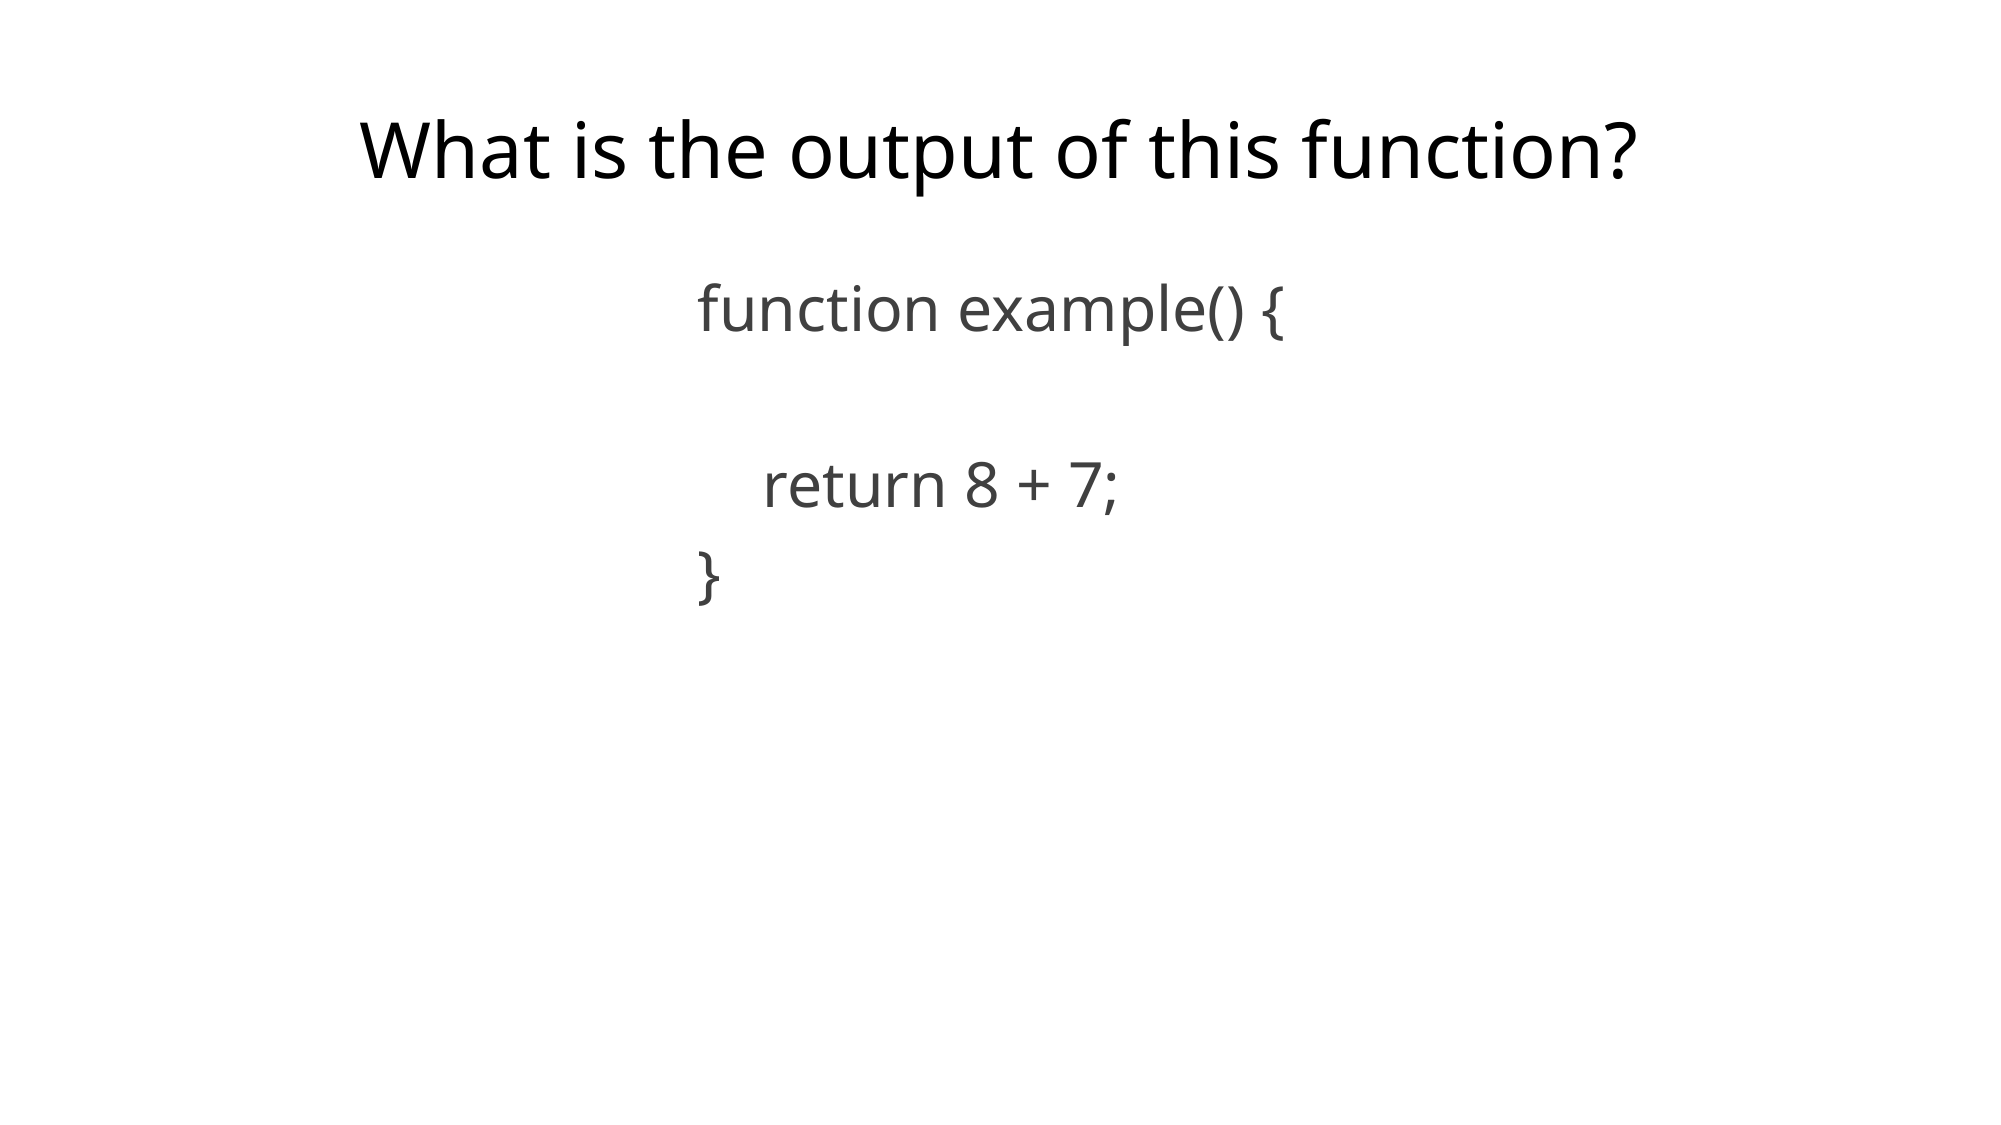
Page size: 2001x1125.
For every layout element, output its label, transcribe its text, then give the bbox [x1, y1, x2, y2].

title What is the output of this function? [77, 65, 1923, 202]
subtitle function example() { return 8 + 7; } [682, 269, 1408, 719]
